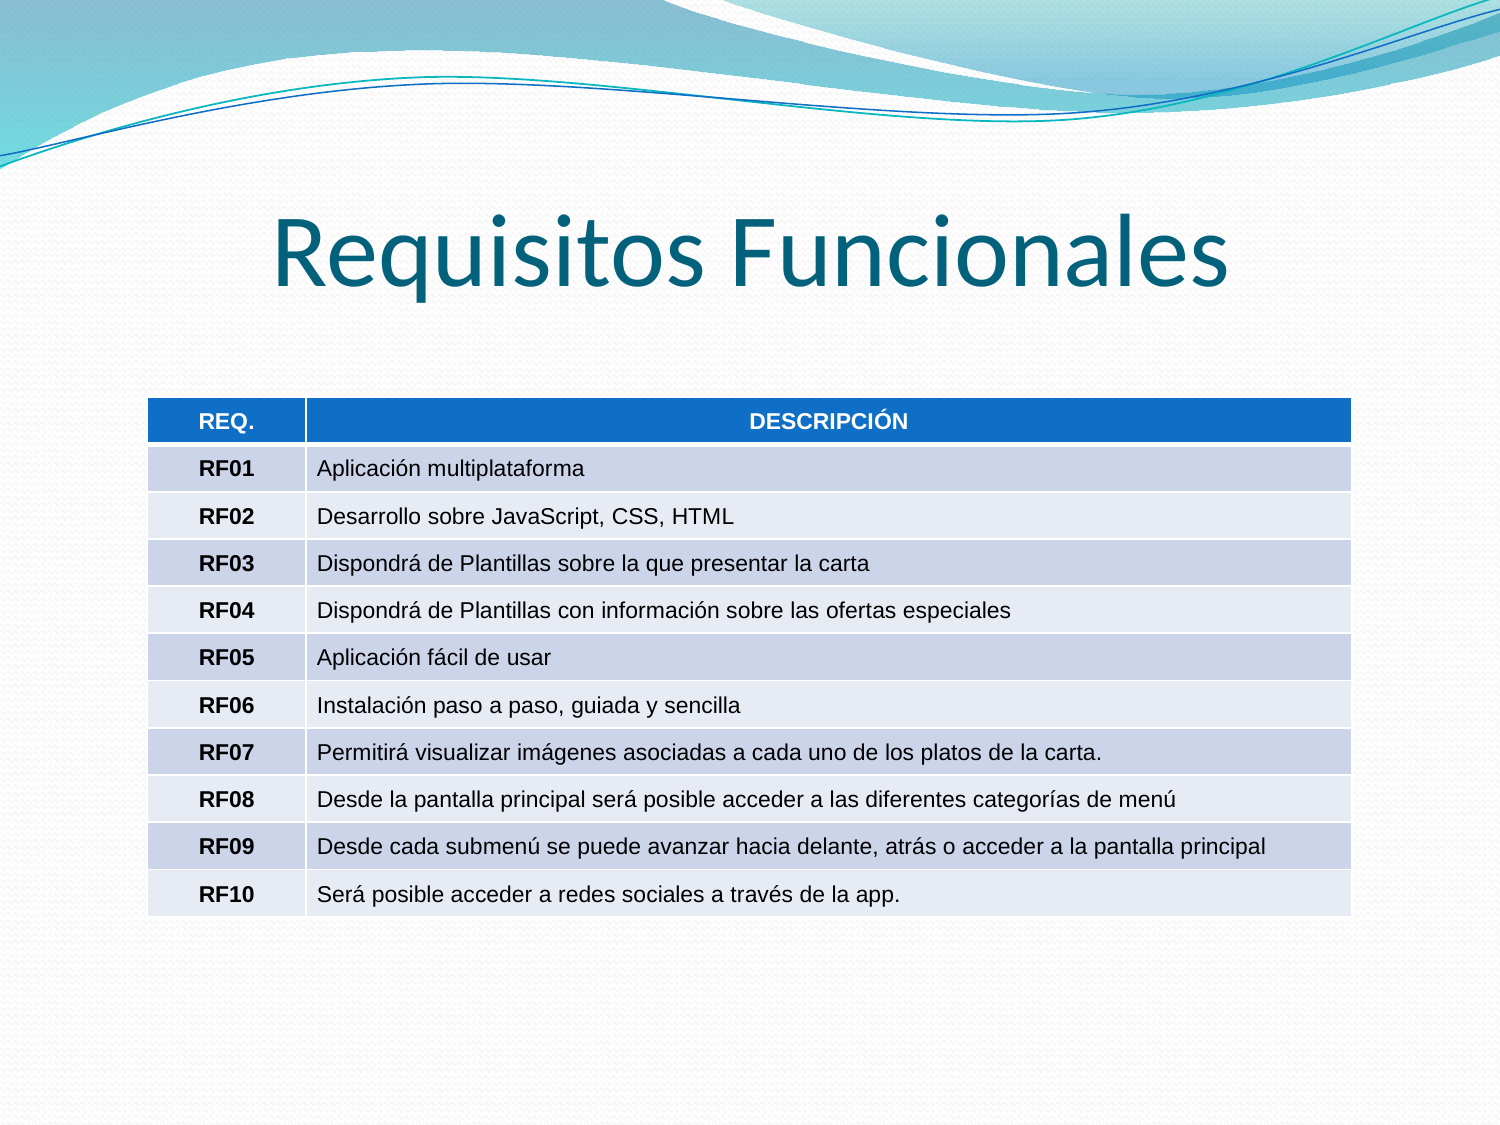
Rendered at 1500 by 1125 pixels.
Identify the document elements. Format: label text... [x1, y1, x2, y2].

table_cell Instalación paso a paso, guiada y sencilla [307, 681, 1351, 727]
table_cell Desarrollo sobre JavaScript, CSS, HTML [307, 493, 1351, 538]
table_cell RF09 [148, 823, 305, 869]
table_cell Desde cada submenú se puede avanzar hacia delante, atrás o acceder a la pantalla principal [307, 823, 1351, 869]
table_cell Dispondrá de Plantillas sobre la que presentar la carta [307, 540, 1351, 585]
table_cell RF01 [148, 447, 305, 491]
title Requisitos Funcionales [76, 125, 1427, 313]
table_cell RF06 [148, 681, 305, 727]
table_cell Aplicación fácil de usar [307, 634, 1351, 680]
table_cell RF10 [148, 870, 305, 916]
table_cell RF04 [148, 587, 305, 632]
table_cell RF08 [148, 776, 305, 821]
table_cell RF07 [148, 729, 305, 774]
table_header DESCRIPCIÓN [307, 398, 1351, 442]
table_cell RF03 [148, 540, 305, 585]
table_cell RF05 [148, 634, 305, 680]
table_cell Aplicación multiplataforma [307, 447, 1351, 491]
table_cell RF02 [148, 493, 305, 538]
table_header REQ. [148, 398, 305, 442]
table_cell Permitirá visualizar imágenes asociadas a cada uno de los platos de la carta. [307, 729, 1351, 774]
table_cell Dispondrá de Plantillas con información sobre las ofertas especiales [307, 587, 1351, 632]
table_cell Desde la pantalla principal será posible acceder a las diferentes categorías de menú [307, 776, 1351, 821]
table_cell Será posible acceder a redes sociales a través de la app. [307, 870, 1351, 916]
